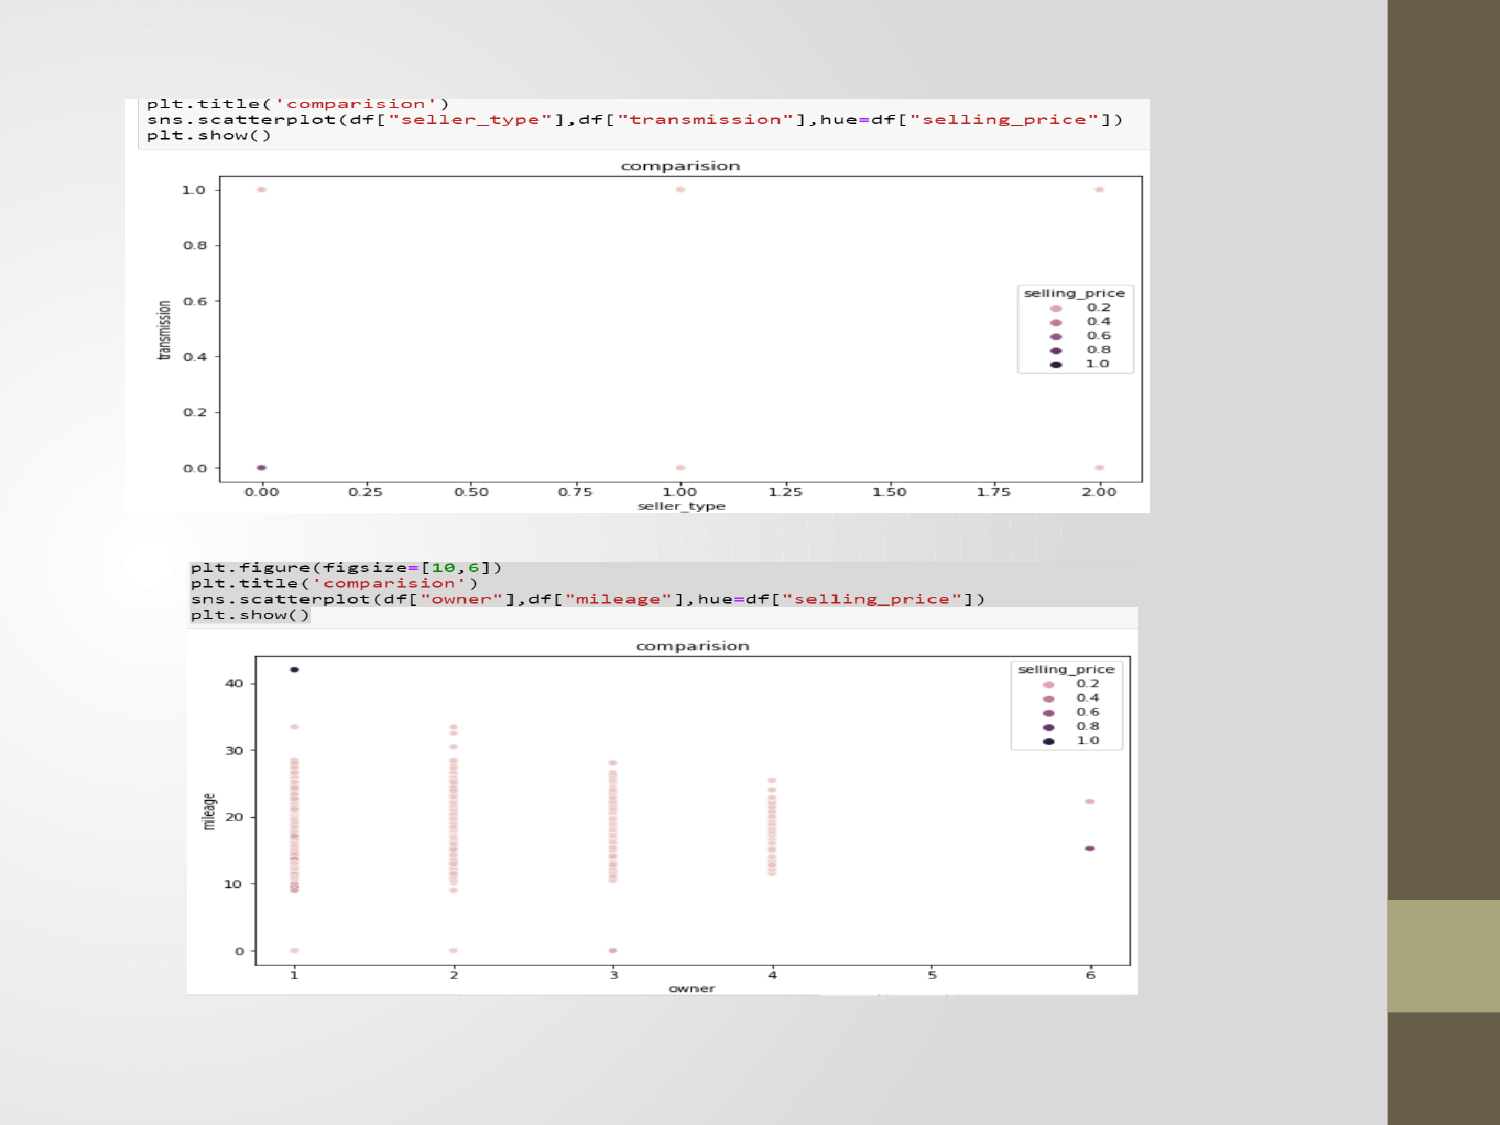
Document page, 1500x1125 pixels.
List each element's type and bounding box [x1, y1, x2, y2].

picture [186, 561, 1138, 997]
list [124, 99, 1151, 513]
